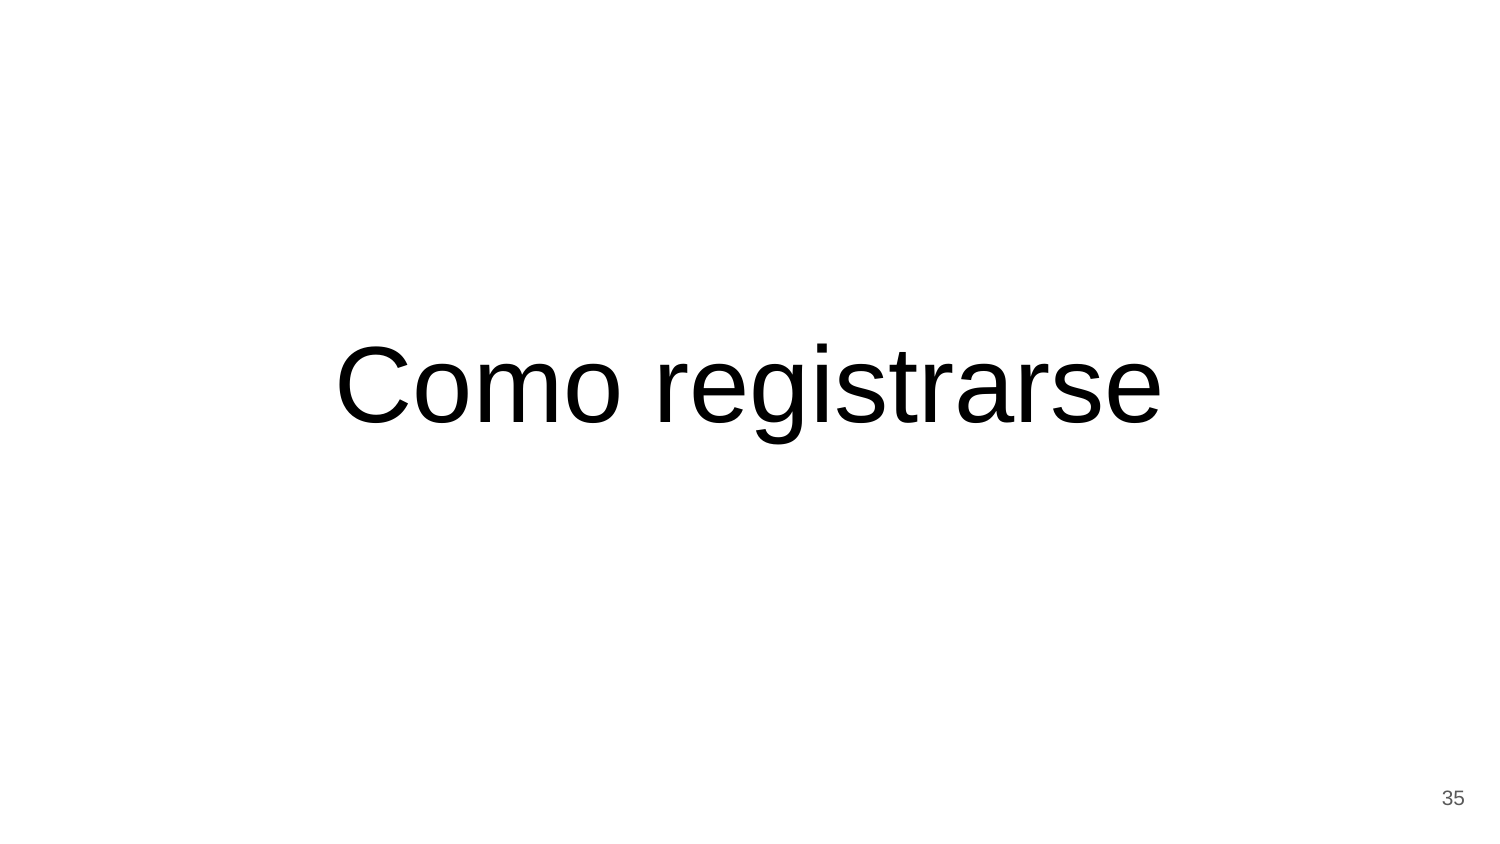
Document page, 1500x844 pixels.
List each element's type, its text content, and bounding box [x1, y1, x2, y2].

slide_number 35 [1389, 764, 1480, 830]
title Como registrarse [51, 122, 1449, 459]
